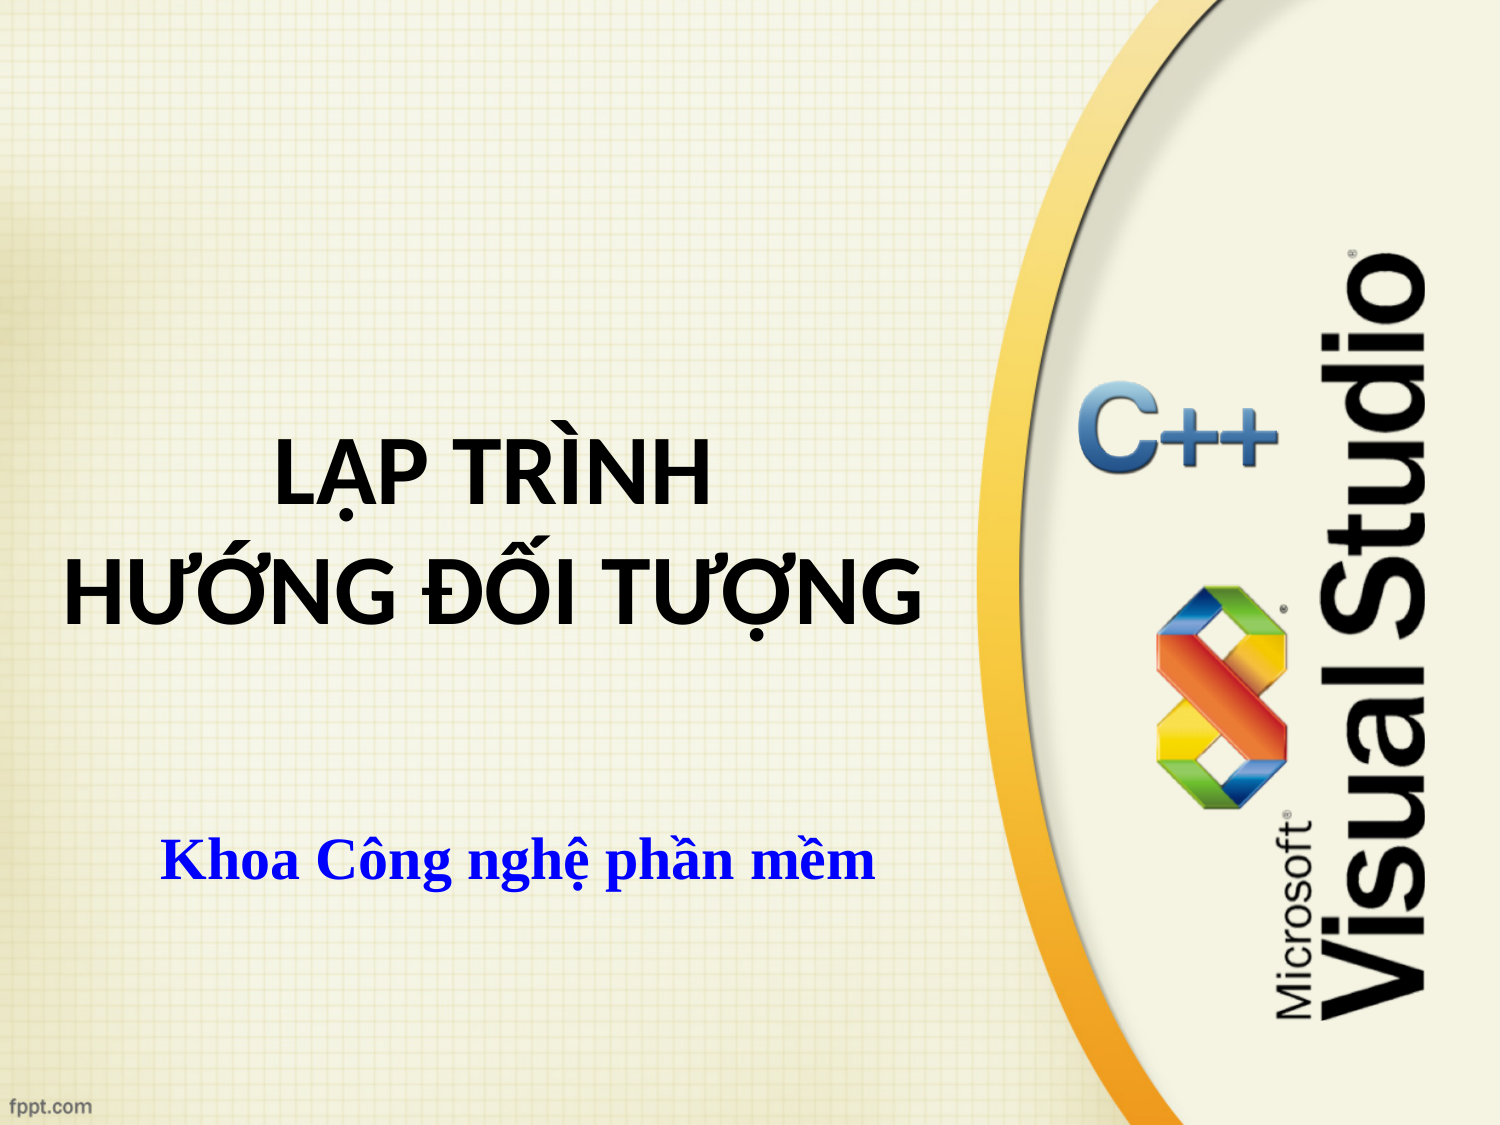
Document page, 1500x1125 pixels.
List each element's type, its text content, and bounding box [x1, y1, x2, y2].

picture [0, 0, 1500, 1125]
title LẬP TRÌNH HƯỚNG ĐỐI TƯỢNG [37, 399, 950, 650]
subtitle Khoa Công nghệ phần mềm [50, 812, 988, 900]
